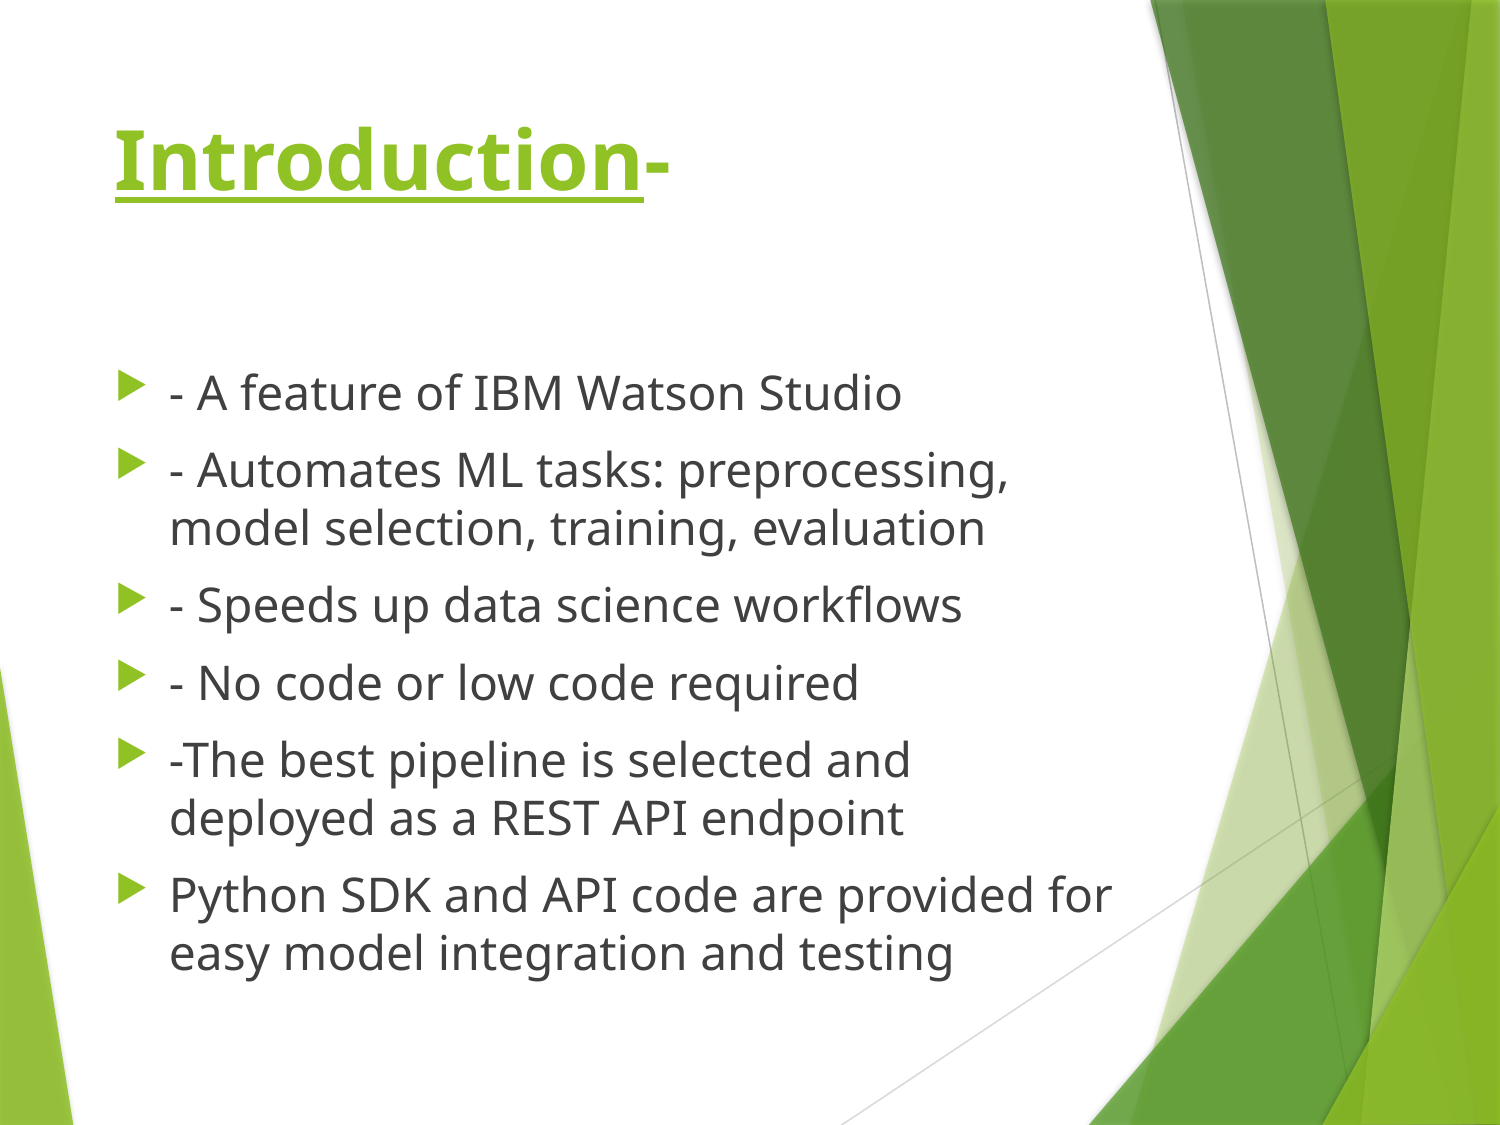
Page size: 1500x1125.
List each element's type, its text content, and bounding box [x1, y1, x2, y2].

list - A feature of IBM Watson Studio - Automates ML tasks: preprocessing, model selection, training, evaluation - Speeds up data science workflows - No code or low code required -The best pipeline is selected and deployed as a REST API endpoint Python SDK and API code are provided for easy model integration and testing [99, 354, 1142, 992]
title Introduction- [99, 99, 1142, 317]
